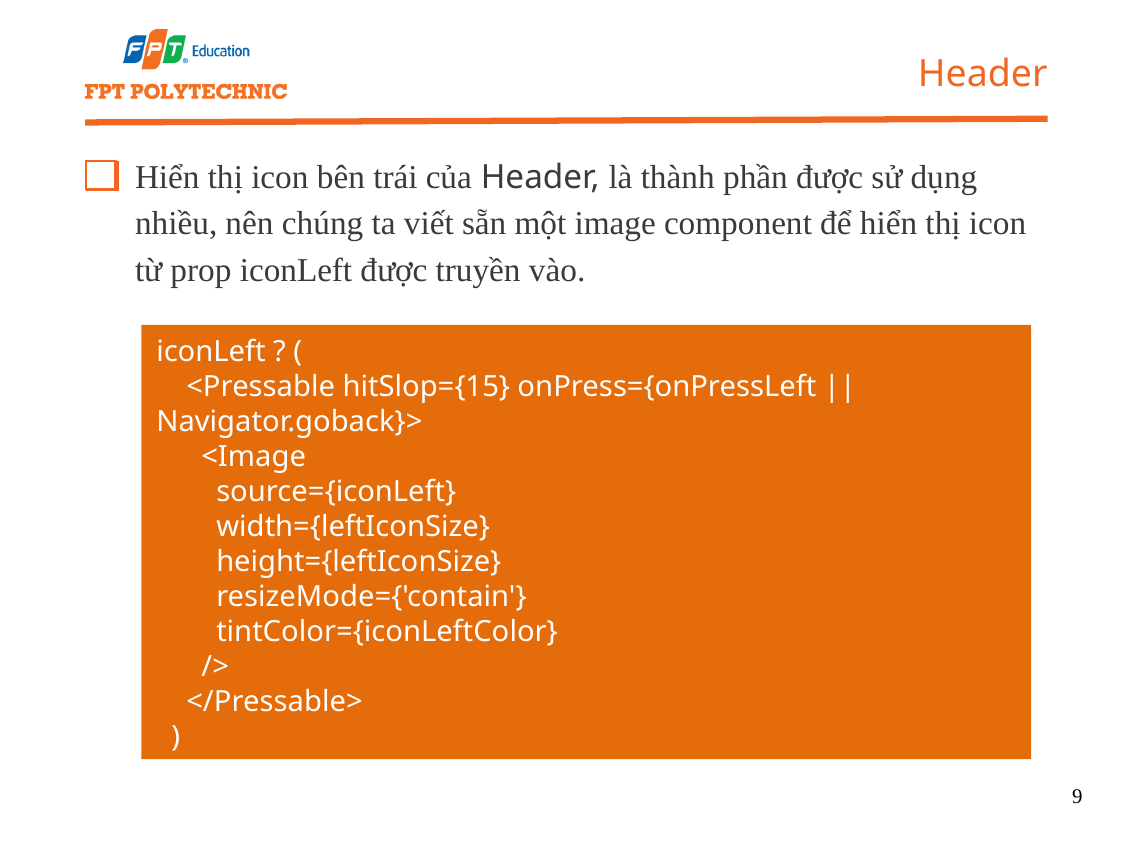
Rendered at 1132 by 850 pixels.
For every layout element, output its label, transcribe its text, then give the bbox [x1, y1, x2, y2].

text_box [84, 156, 1038, 286]
text_box iconLeft ? ( <Pressable hitSlop={15} onPress={onPressLeft || Navigator.goback}> <Image source={iconLeft} width={leftIconSize} height={leftIconSize} resizeMode={'contain'} tintColor={iconLeftColor} /> </Pressable> ) [141, 324, 1032, 760]
text_box 9 [1047, 778, 1083, 808]
text_box [85, 29, 287, 99]
text_box Header [476, 41, 1048, 95]
